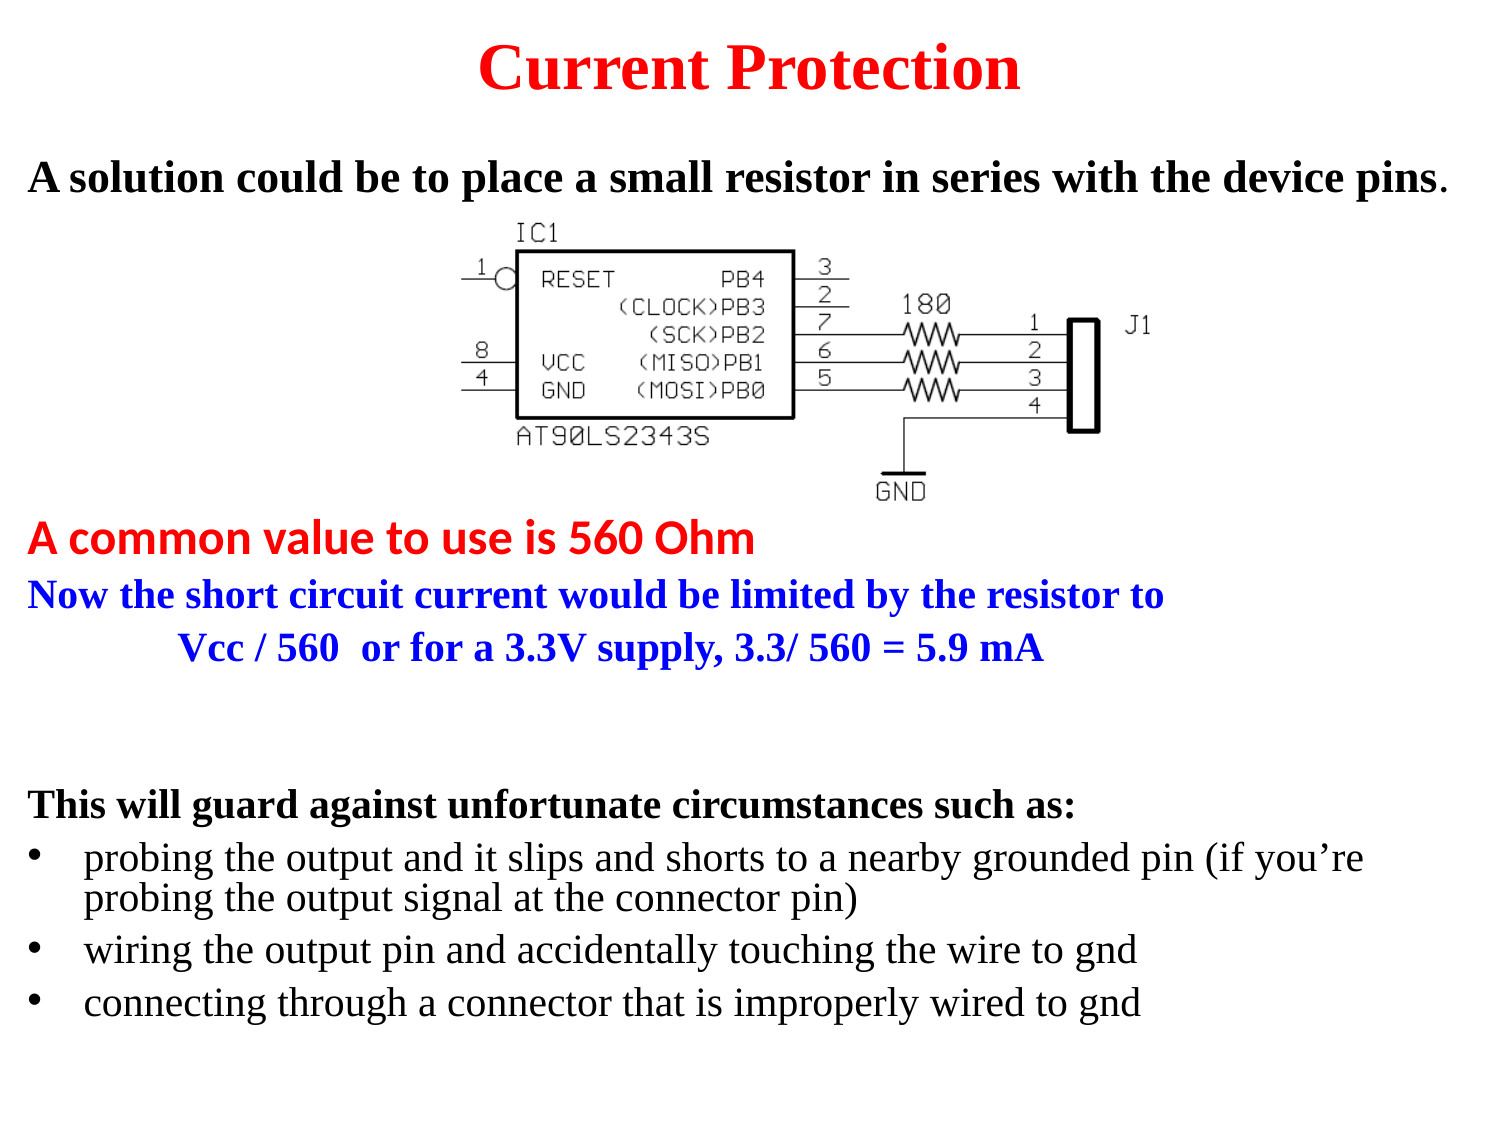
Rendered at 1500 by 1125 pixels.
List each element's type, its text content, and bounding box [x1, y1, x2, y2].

title Current Protection [75, 0, 1425, 125]
picture [449, 199, 1166, 521]
text_box A solution could be to place a small resistor in series with the device pins. A common value to use is 560 Ohm Now the short circuit current would be limited by the resistor to Vcc / 560 or for a 3.3V supply, 3.3/ 560 = 5.9 mA This will guard against unfortunate circumstances such as: probing the output and it slips and shorts to a nearby grounded pin (if you’re probing the output signal at the connector pin) wiring the output pin and accidentally touching the wire to gnd connecting through a connector that is improperly wired to gnd [12, 149, 1500, 1032]
